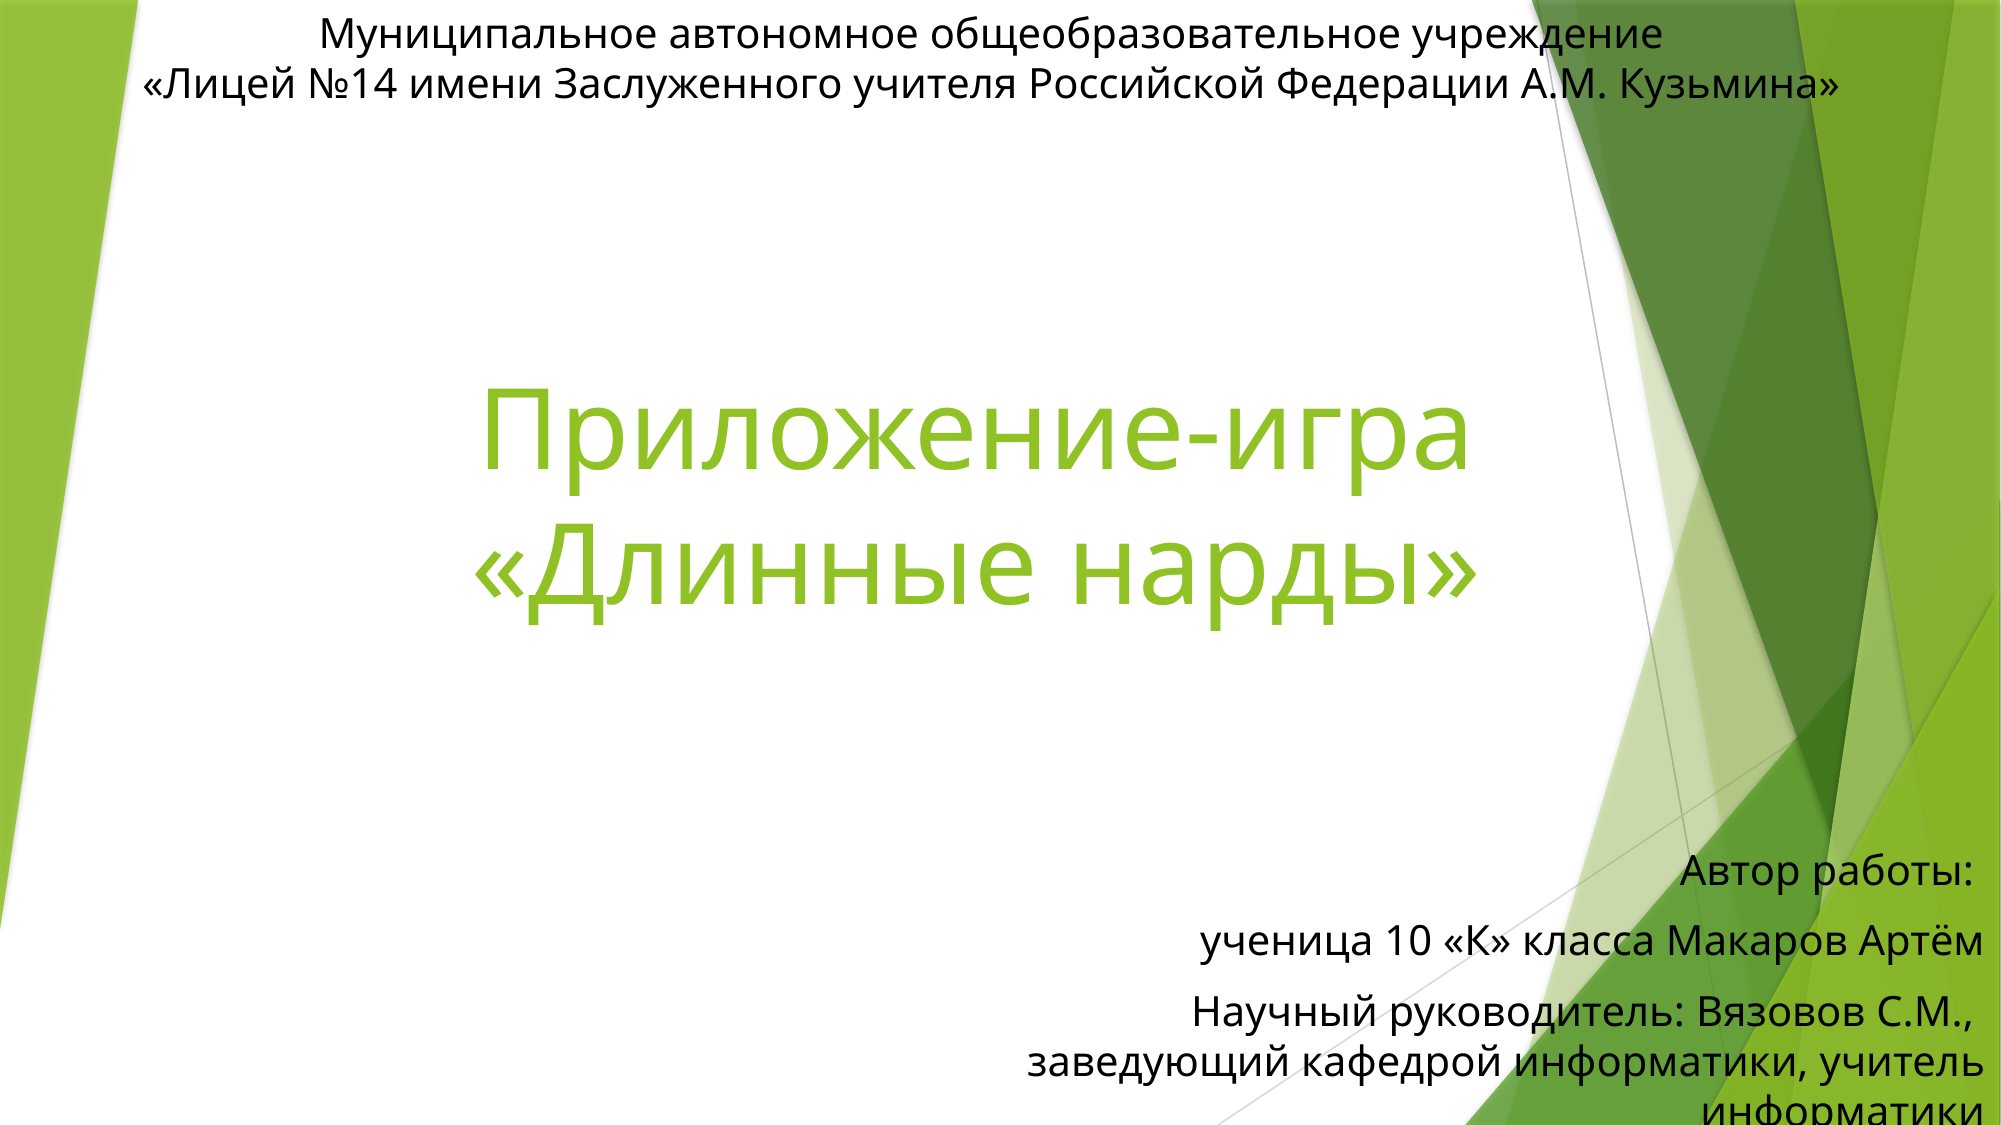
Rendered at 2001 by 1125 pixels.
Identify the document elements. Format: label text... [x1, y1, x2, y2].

subtitle Автор работы: ученица 10 «К» класса Макаров Артём Научный руководитель: Вязовов С.М., заведующий кафедрой информатики, учитель информатики [725, 835, 2000, 1016]
text_box Муниципальное автономное общеобразовательное учреждение «Лицей №14 имени Заслуженного учителя Российской Федерации А.М. Кузьмина» [0, 0, 2000, 115]
title Приложение-игра «Длинные нарды» [339, 364, 1614, 635]
